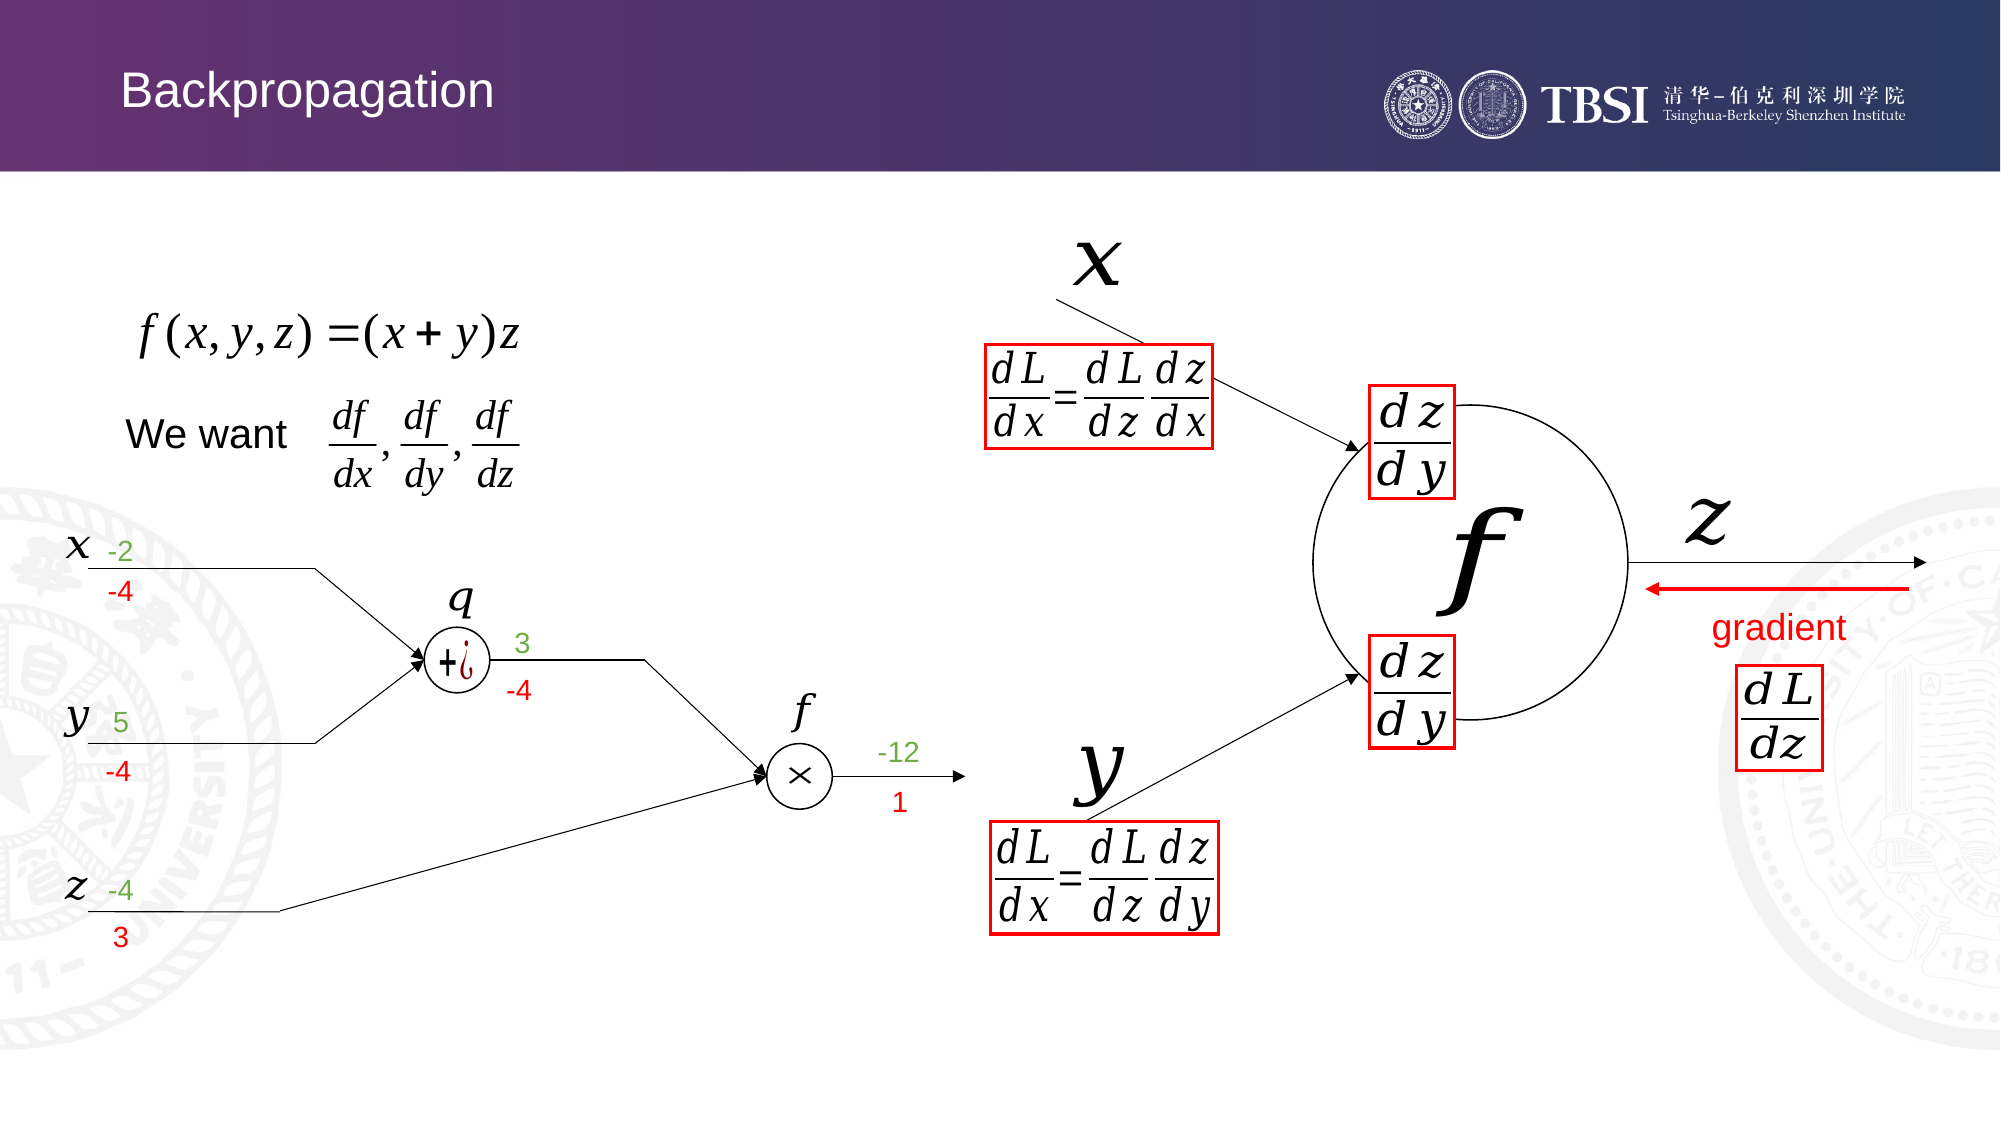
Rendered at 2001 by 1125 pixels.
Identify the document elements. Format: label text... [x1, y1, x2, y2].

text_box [1056, 299, 1360, 452]
text_box -4 [90, 744, 147, 795]
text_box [1074, 673, 1360, 827]
text_box Backpropagation [105, 50, 510, 126]
text_box -2 [92, 524, 149, 564]
text_box -4 [491, 663, 547, 714]
text_box -4 [93, 864, 149, 911]
text_box [1311, 403, 1629, 721]
text_box 3 [98, 912, 145, 961]
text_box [325, 392, 524, 502]
text_box 1 [877, 777, 924, 827]
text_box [280, 776, 767, 911]
text_box We want [110, 399, 303, 464]
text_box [314, 659, 425, 744]
text_box [425, 626, 491, 694]
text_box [644, 660, 767, 777]
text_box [314, 568, 425, 659]
text_box -12 [862, 725, 935, 776]
picture [0, 0, 2001, 1125]
text_box 5 [98, 695, 145, 743]
text_box gradient [1696, 595, 1862, 656]
text_box -4 [92, 569, 149, 615]
text_box 3 [499, 616, 546, 659]
text_box -4 [92, 564, 149, 568]
text_box [767, 742, 834, 811]
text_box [126, 309, 525, 366]
